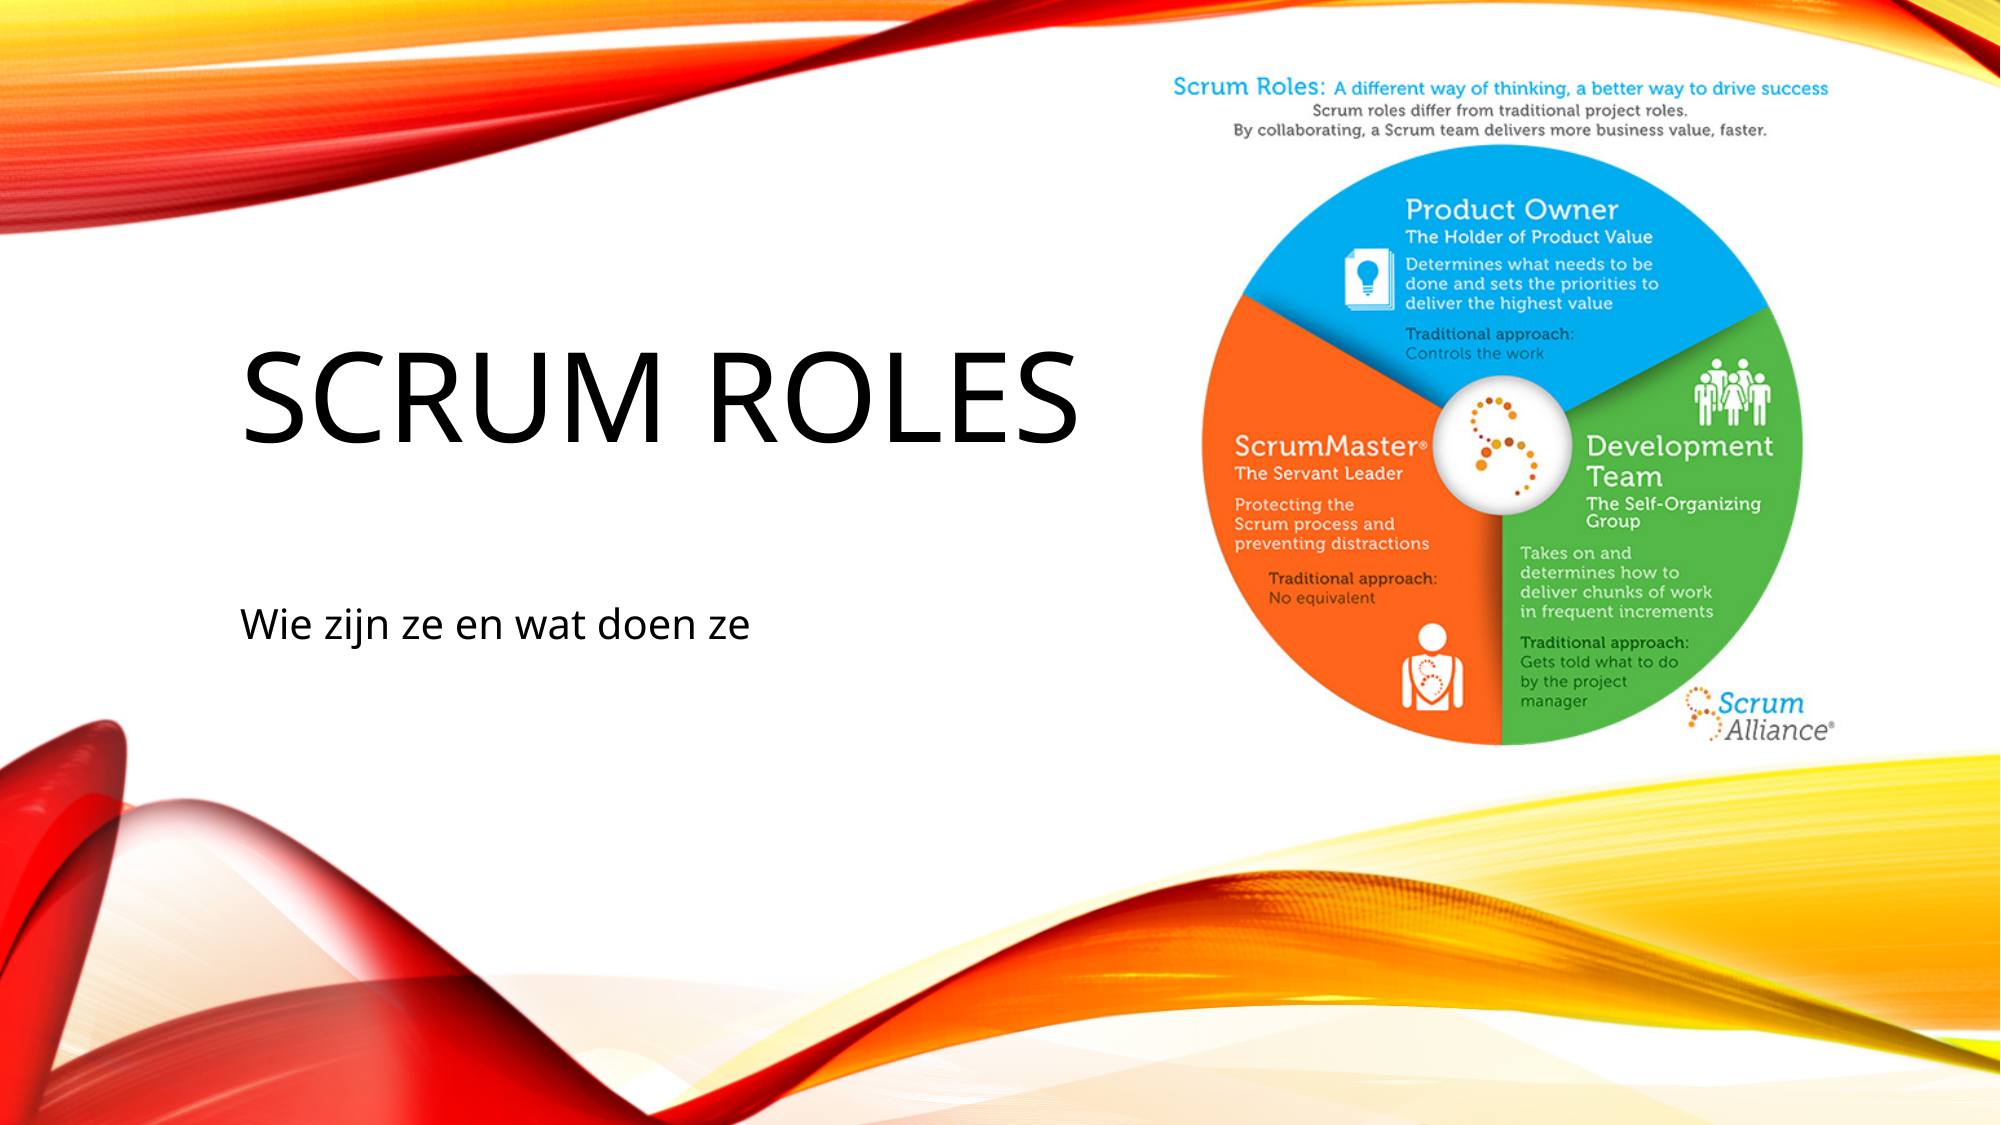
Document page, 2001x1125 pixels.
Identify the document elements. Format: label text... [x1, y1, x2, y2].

picture [0, 0, 2000, 1125]
title Scrum Roles [225, 177, 1160, 478]
subtitle Wie zijn ze en wat doen ze [225, 595, 1160, 709]
